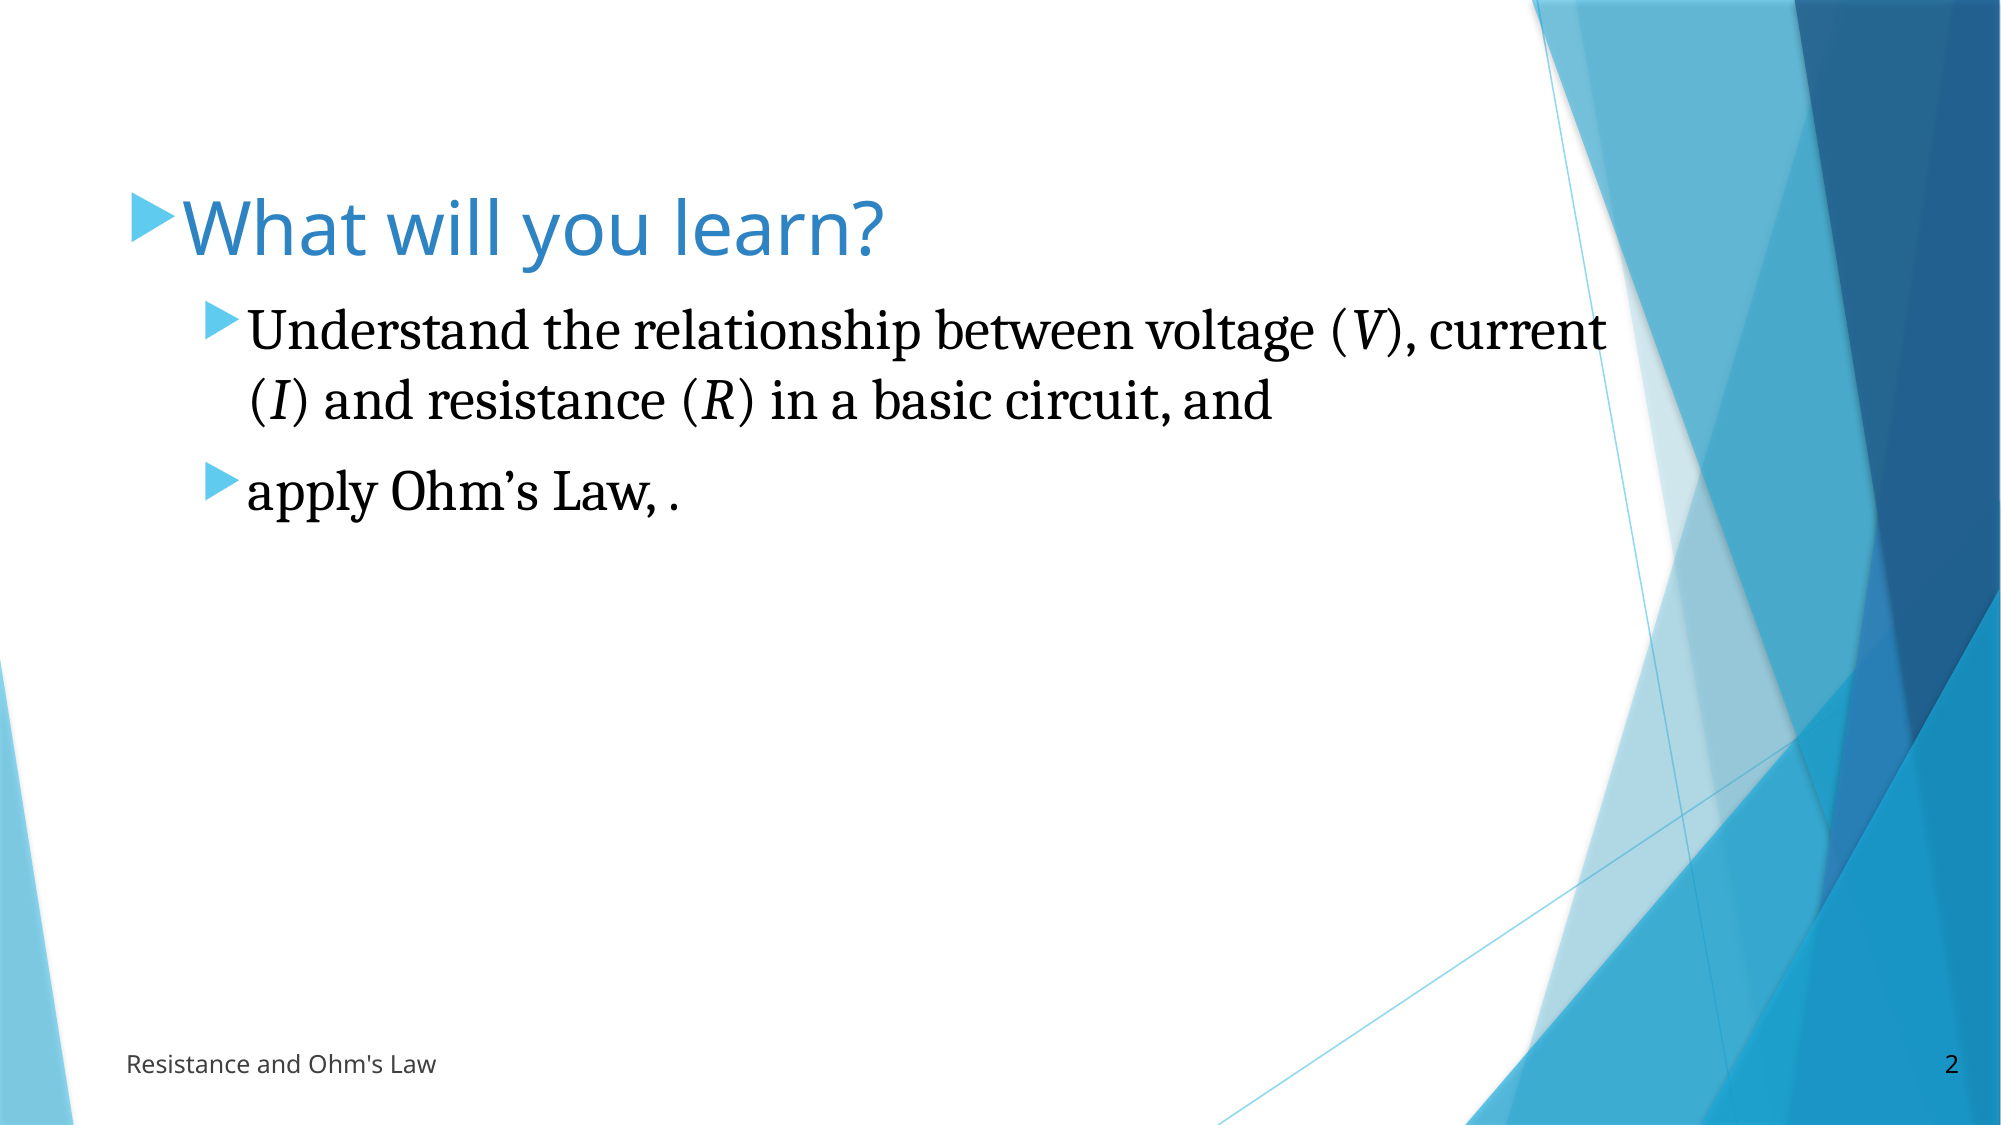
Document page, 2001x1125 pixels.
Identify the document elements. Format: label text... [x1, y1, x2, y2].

slide_number 2 [1862, 1035, 1975, 1096]
footer Resistance and Ohm's Law [111, 1035, 1145, 1096]
